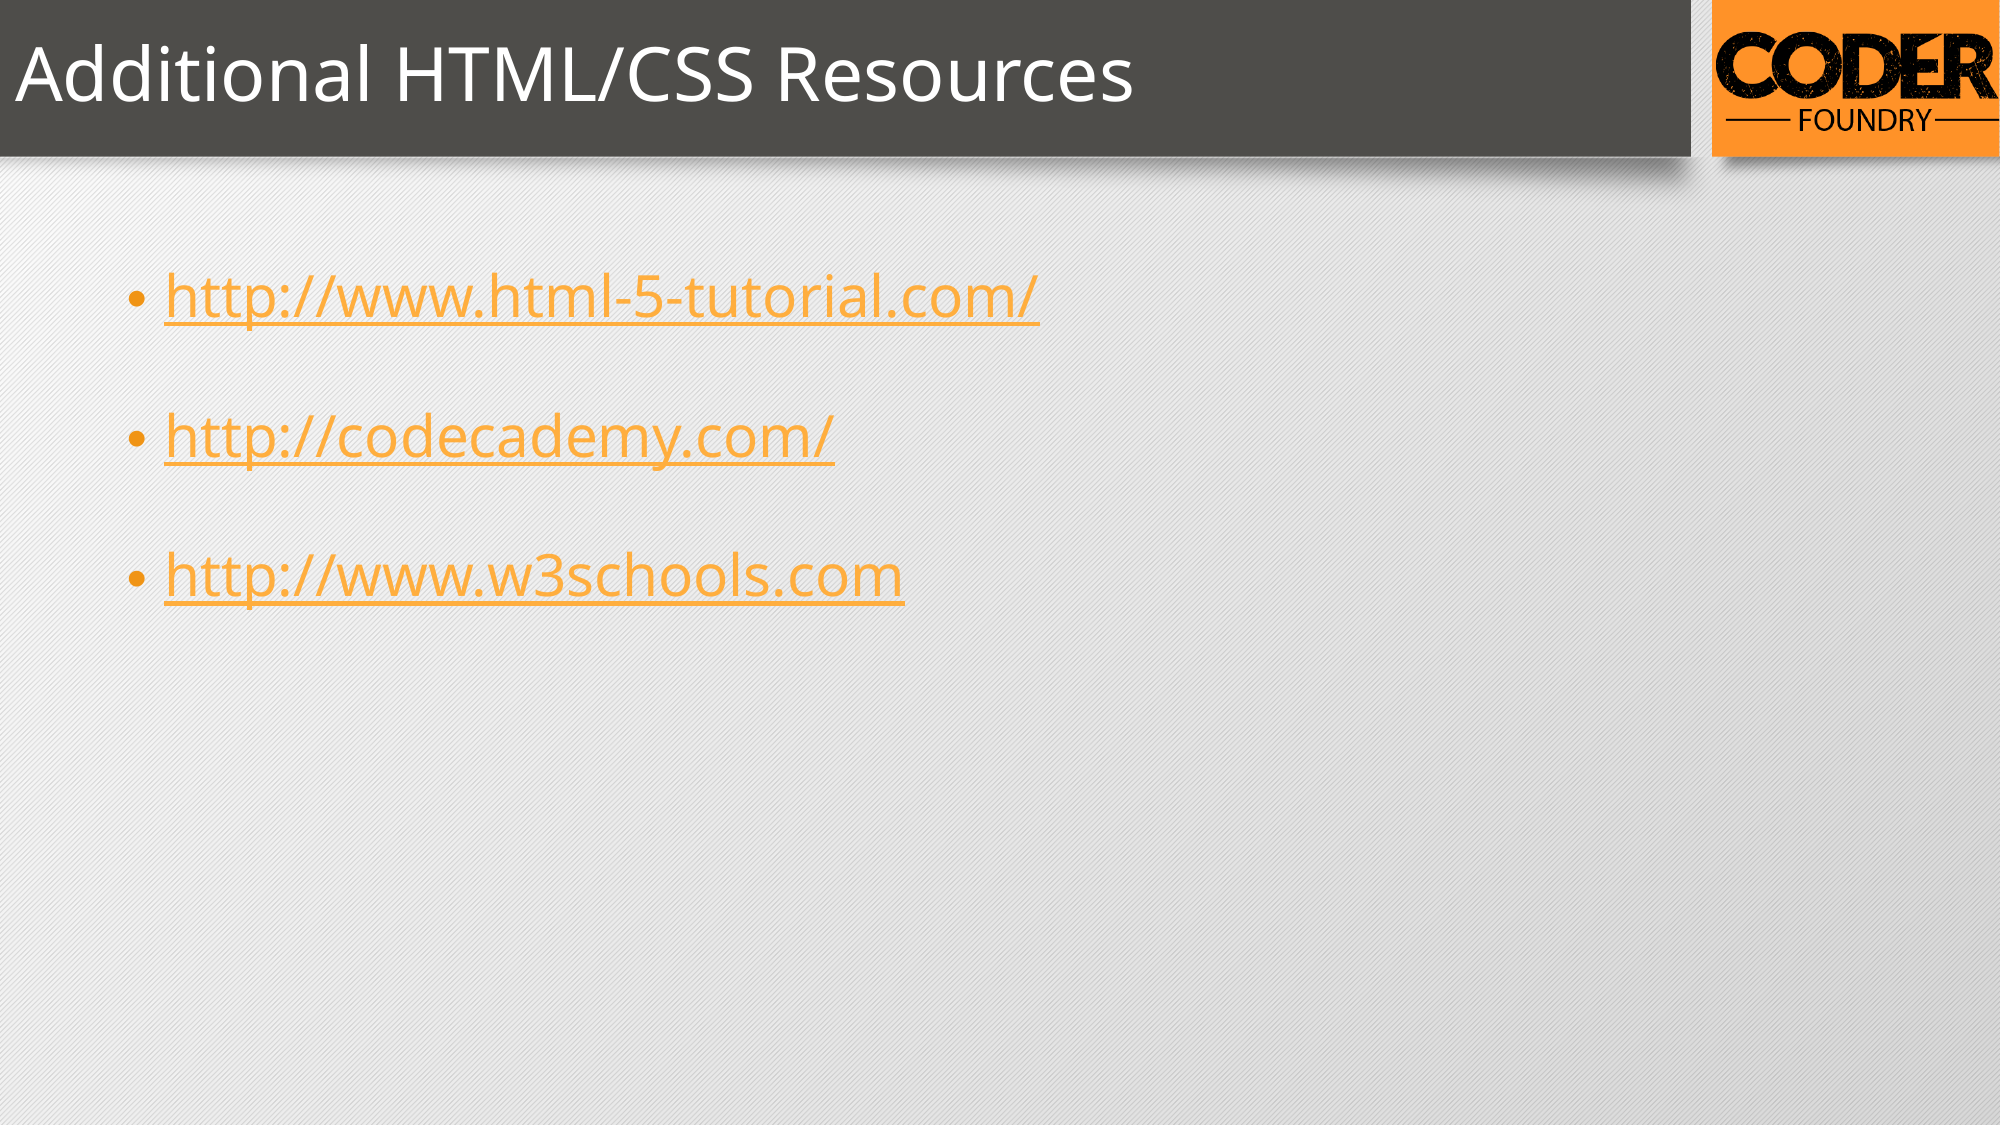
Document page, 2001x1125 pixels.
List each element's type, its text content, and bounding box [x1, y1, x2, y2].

title Additional HTML/CSS Resources [0, 0, 1689, 157]
list http://www.html-5-tutorial.com/ http://codecademy.com/ http://www.w3schools.com [111, 211, 1689, 1035]
picture [0, 0, 2000, 211]
